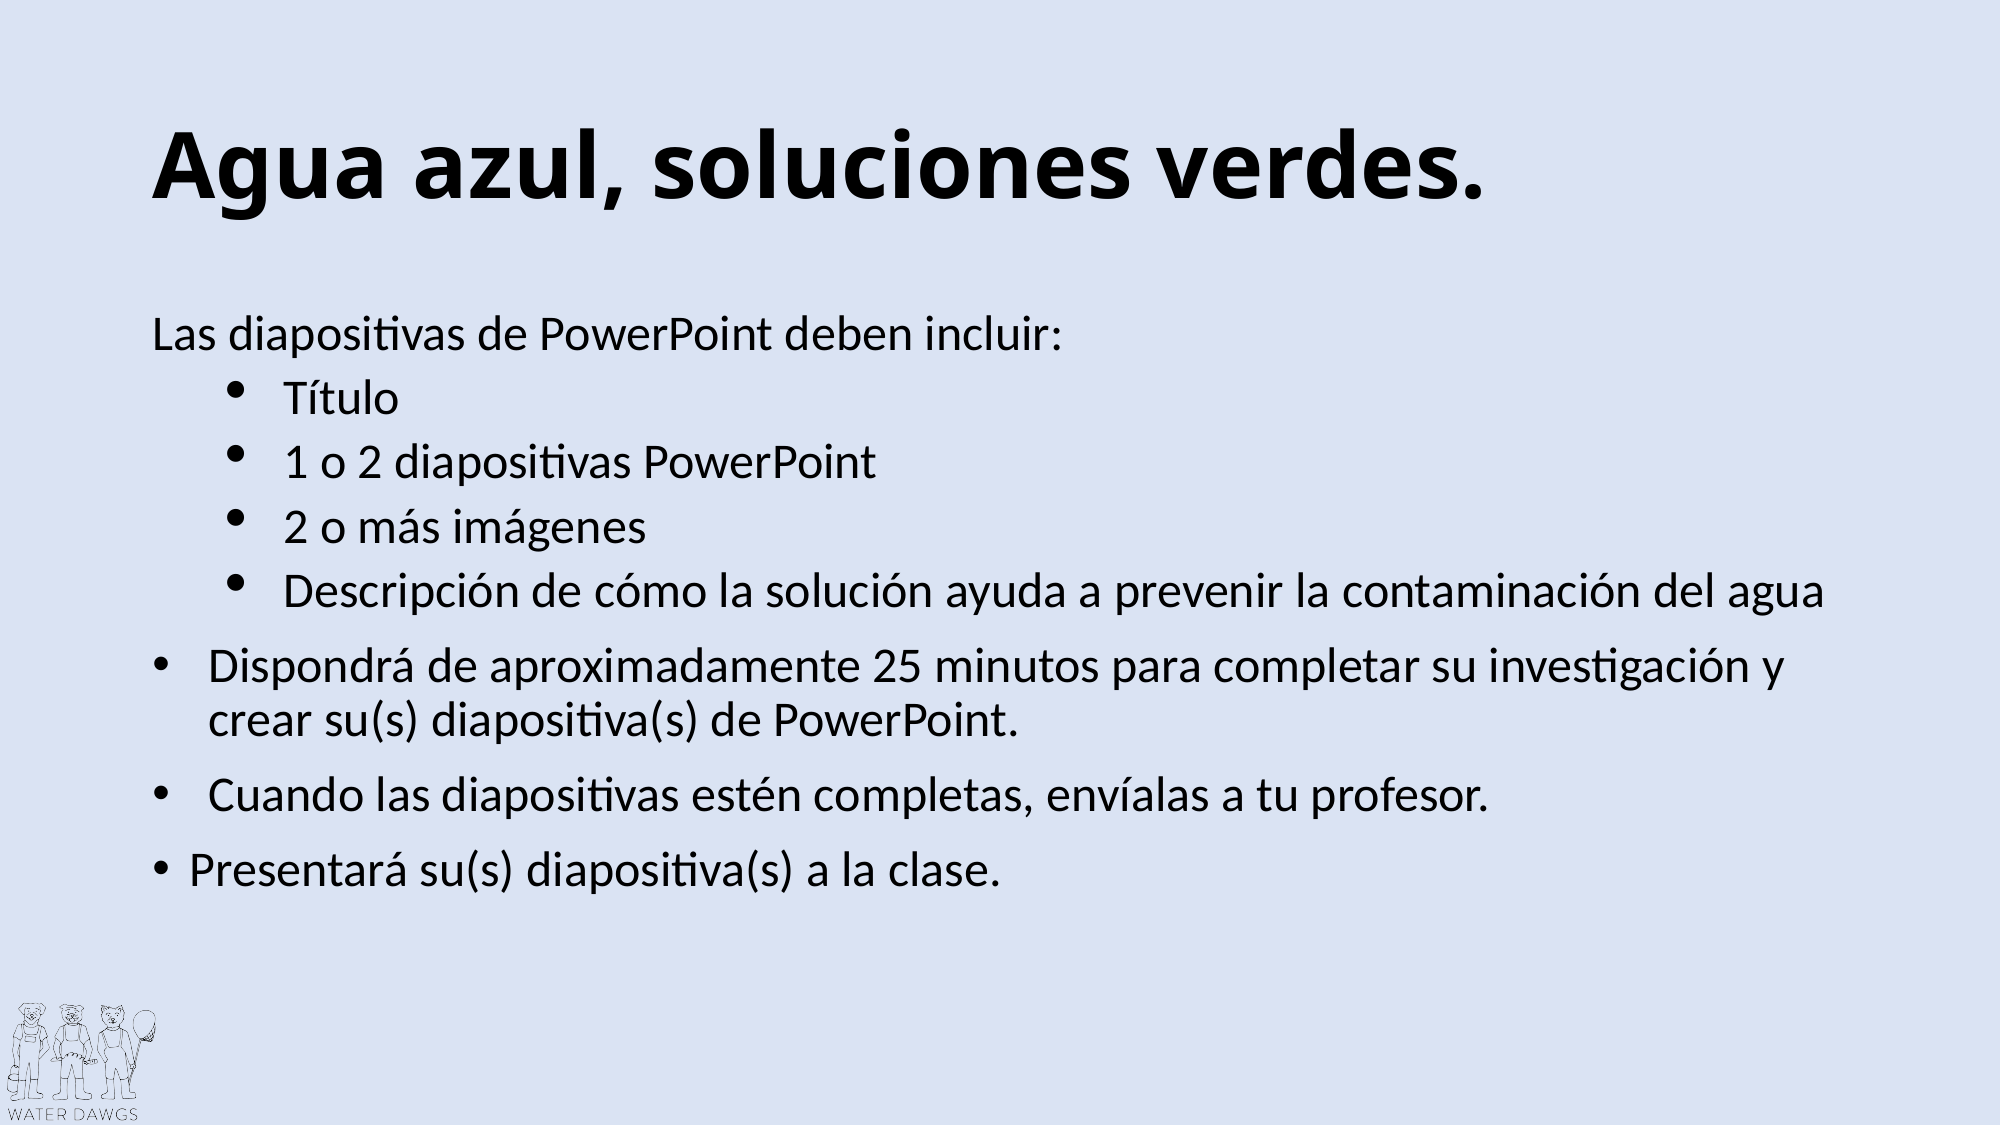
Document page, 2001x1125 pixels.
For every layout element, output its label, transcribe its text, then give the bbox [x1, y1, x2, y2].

title Agua azul, soluciones verdes. [137, 59, 1863, 278]
list Las diapositivas de PowerPoint deben incluir: Título 1 o 2 diapositivas PowerPoint 2 o más imágenes Descripción de cómo la solución ayuda a prevenir la contaminación del agua Dispondrá de aproximadamente 25 minutos para completar su investigación y crear su(s) diapositiva(s) de PowerPoint. Cuando las diapositivas estén completas, envíalas a tu profesor. Presentará su(s) diapositiva(s) a la clase. [137, 299, 1863, 1014]
picture [0, 967, 172, 1125]
